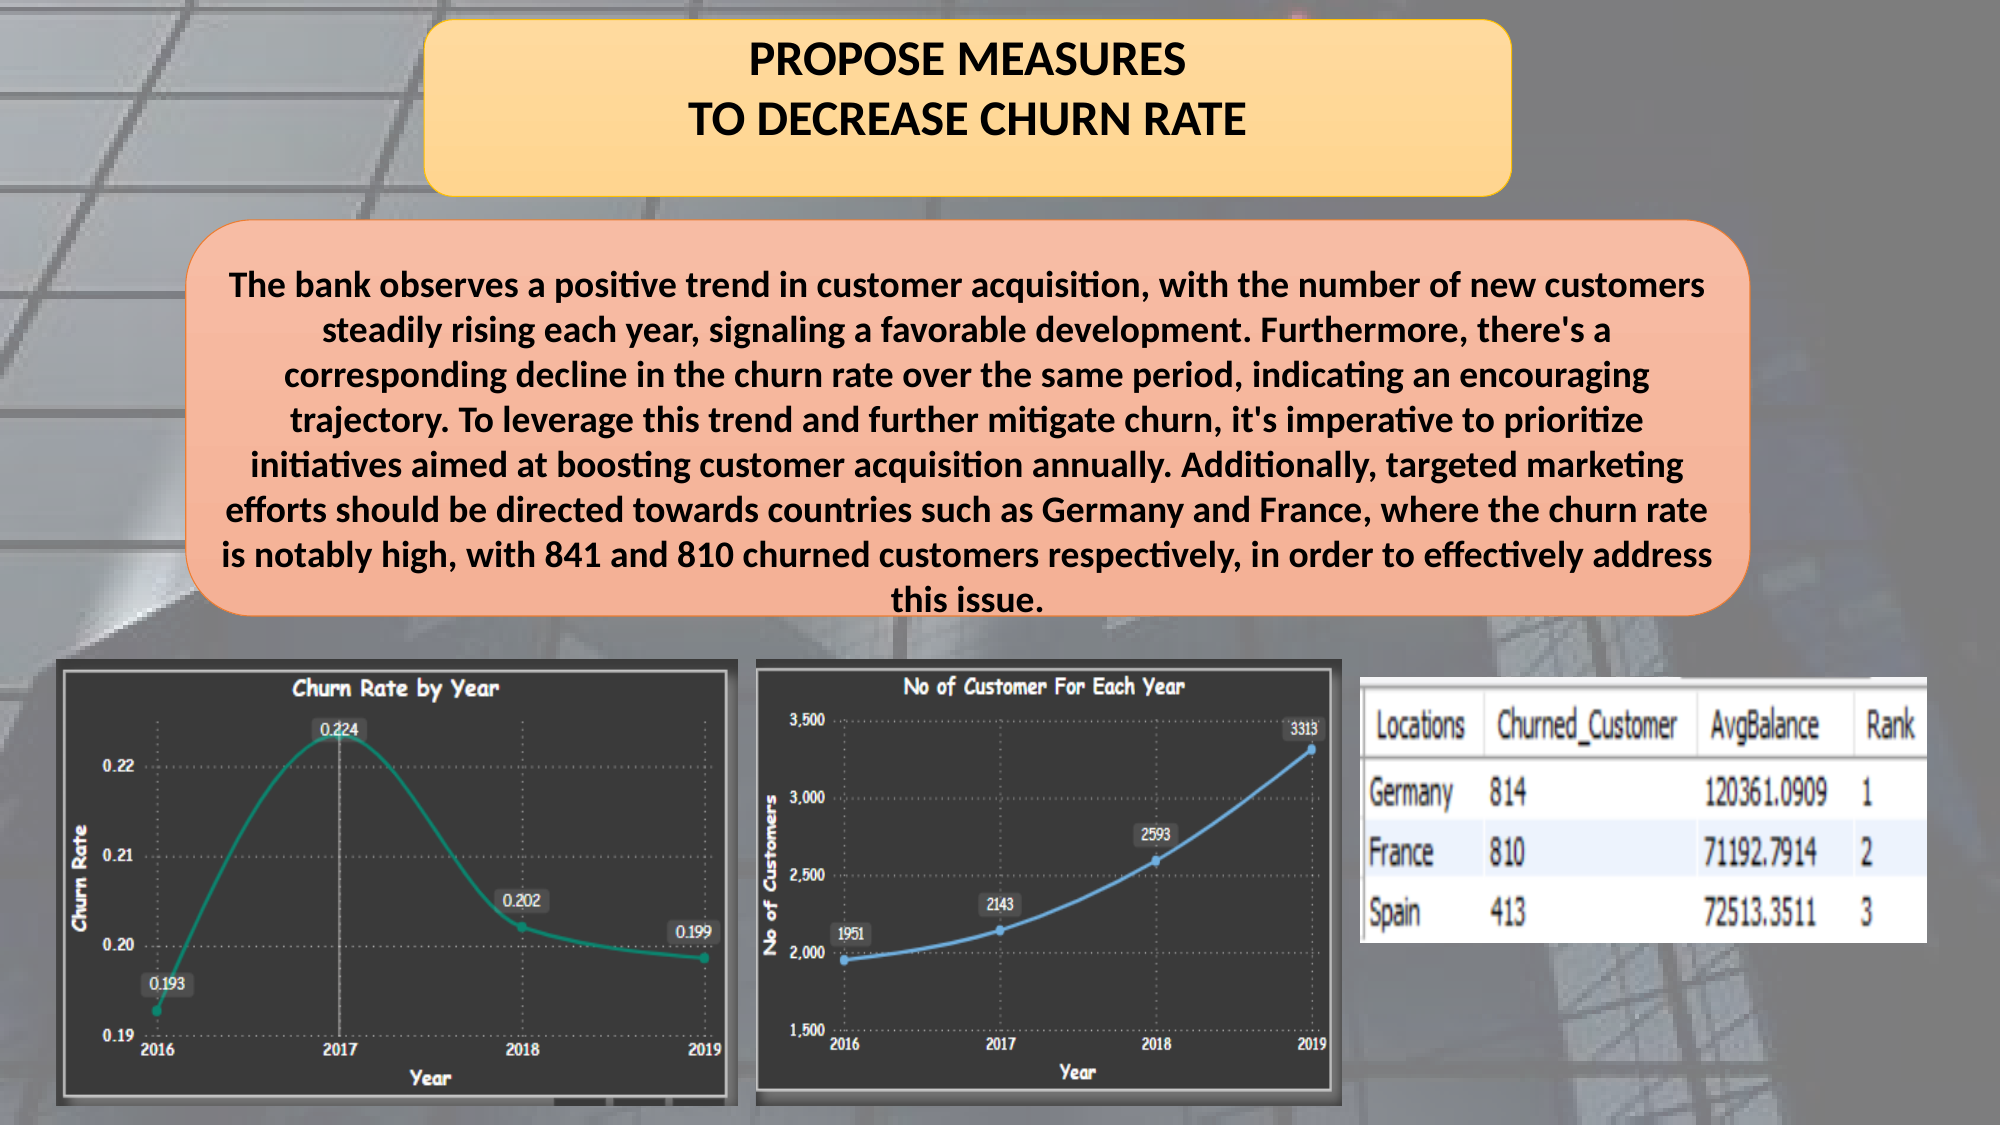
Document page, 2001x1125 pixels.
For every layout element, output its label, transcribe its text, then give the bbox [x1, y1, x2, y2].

text_box The bank observes a positive trend in customer acquisition, with the number of new customers steadily rising each year, signaling a favorable development. Furthermore, there's a corresponding decline in the churn rate over the same period, indicating an encouraging trajectory. To leverage this trend and further mitigate churn, it's imperative to prioritize initiatives aimed at boosting customer acquisition annually. Additionally, targeted marketing efforts should be directed towards countries such as Germany and France, where the churn rate is notably high, with 841 and 810 churned customers respectively, in order to effectively address this issue. [185, 219, 1751, 617]
picture [756, 659, 1342, 1106]
text_box PROPOSE MEASURES TO DECREASE CHURN RATE [423, 19, 1513, 197]
picture [56, 659, 738, 1106]
picture [1360, 677, 1927, 943]
